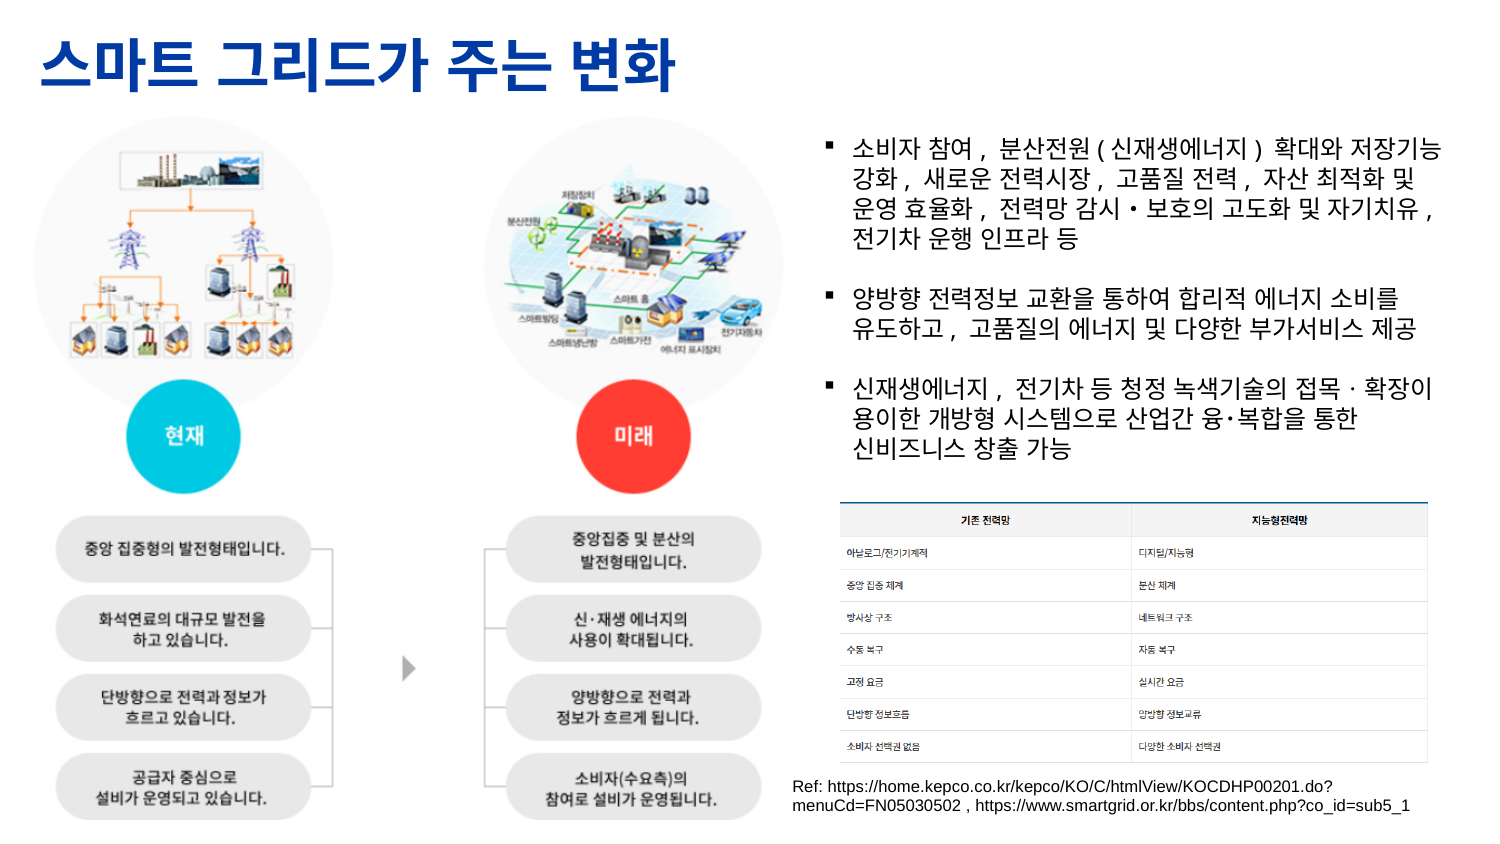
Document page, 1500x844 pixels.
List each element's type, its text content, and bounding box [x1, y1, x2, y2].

list 소비자 참여, 분산전원(신재생에너지) 확대와 저장기능 강화, 새로운 전력시장, 고품질 전력, 자산 최적화 및 운영 효율화, 전력망 감시‧보호의 고도화 및 자기치유, 전기차 운행 인프라 등 양방향 전력정보 교환을 통하여 합리적 에너지 소비를 유도하고, 고품질의 에너지 및 다양한 부가서비스 제공 신재생에너지, 전기차 등 청정 녹색기술의 접목ㆍ확장이 용이한 개방형 시스템으로 산업간 융･복합을 통한 신비즈니스 창출 가능 [852, 118, 1469, 304]
text_box Ref: https://home.kepco.co.kr/kepco/KO/C/htmlView/KOCDHP00201.do?menuCd=FN05030502 , https://www.smartgrid.or.kr/bbs/content.php?co_id=sub5_1 [851, 767, 1500, 823]
title 스마트 그리드가 주는 변화 [24, 14, 1291, 109]
picture [9, 107, 1448, 825]
